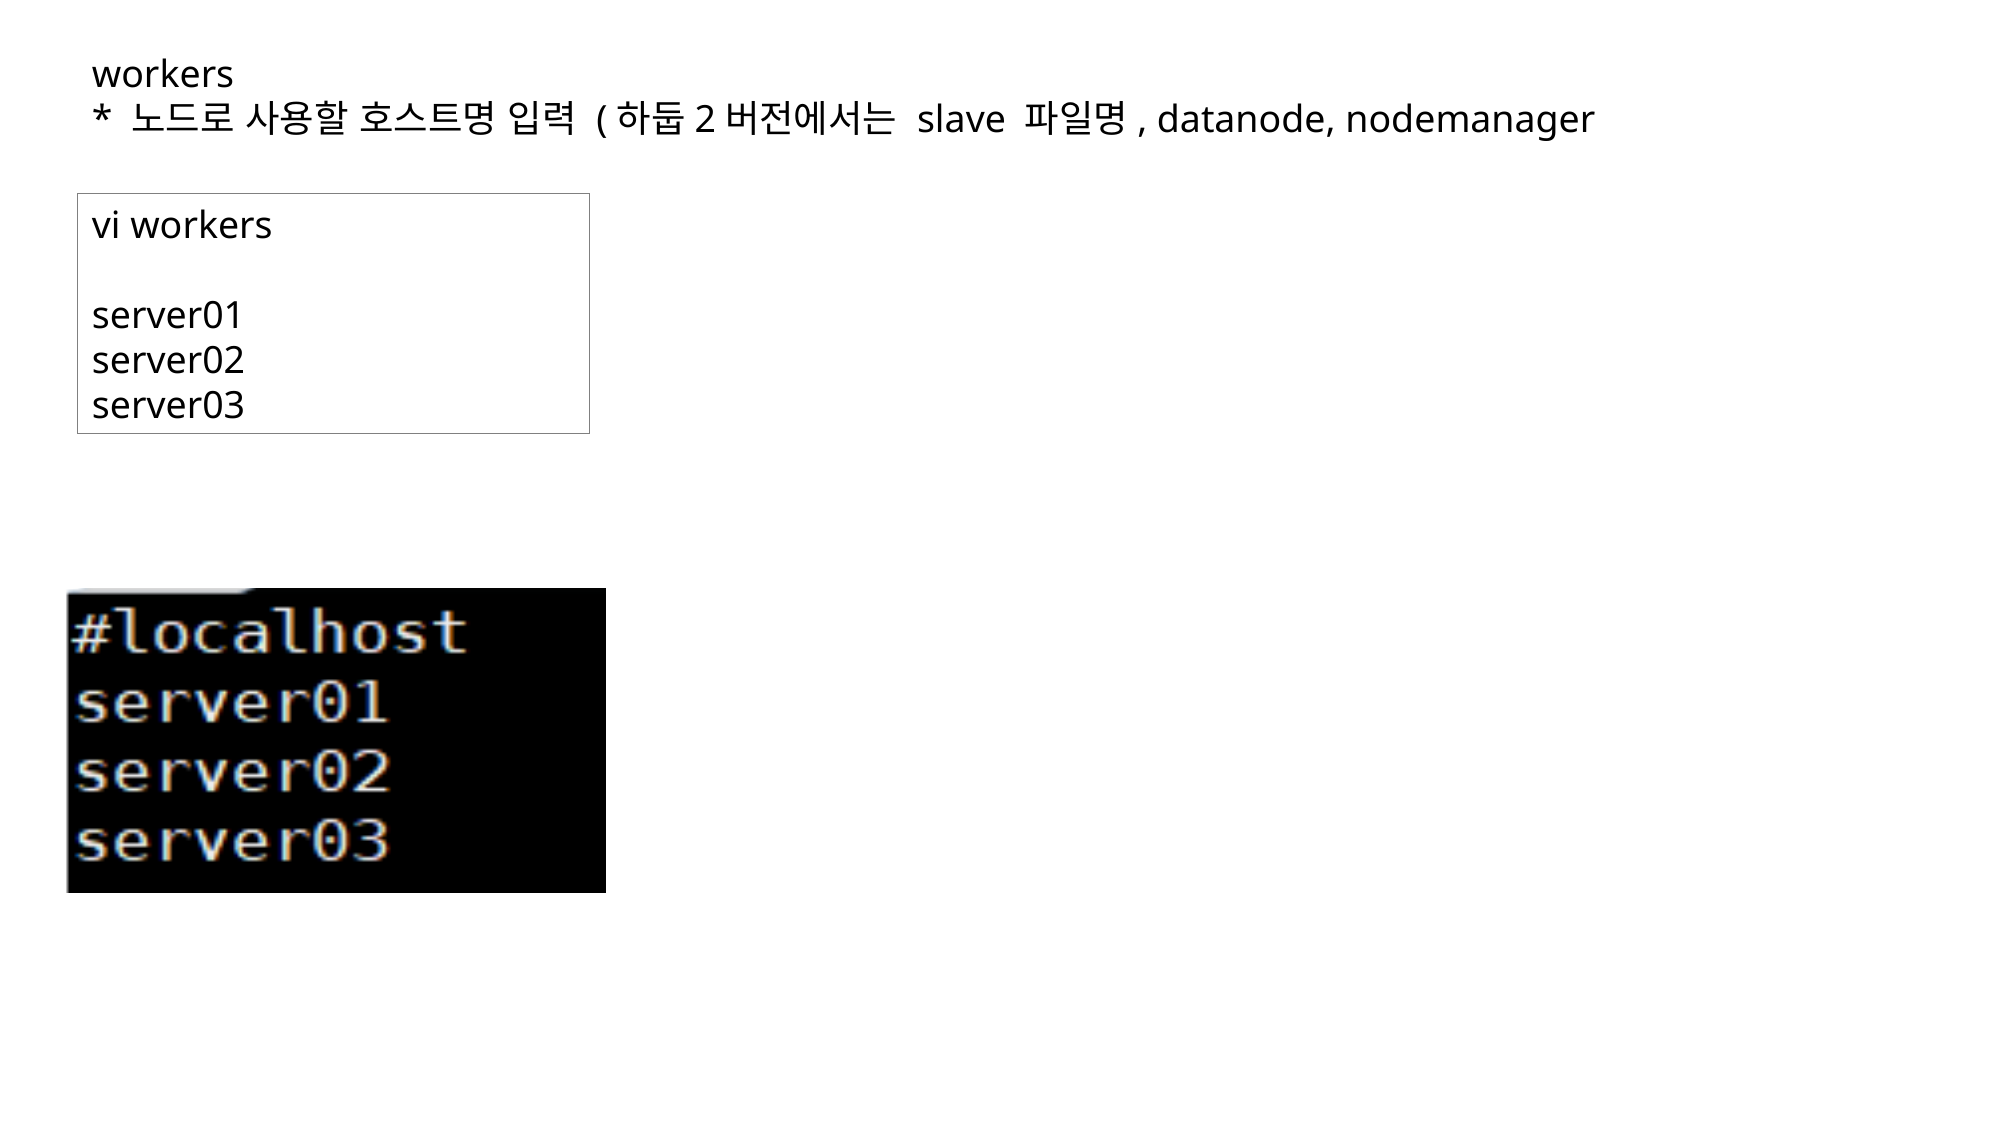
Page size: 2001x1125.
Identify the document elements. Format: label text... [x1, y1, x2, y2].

text_box workers * 노드로 사용할 호스트명 입력 (하둡2버전에서는 slave 파일명, datanode, nodemanager [77, 42, 1783, 147]
text_box vi workers server01 server02 server03 [77, 193, 590, 434]
picture [61, 588, 606, 893]
